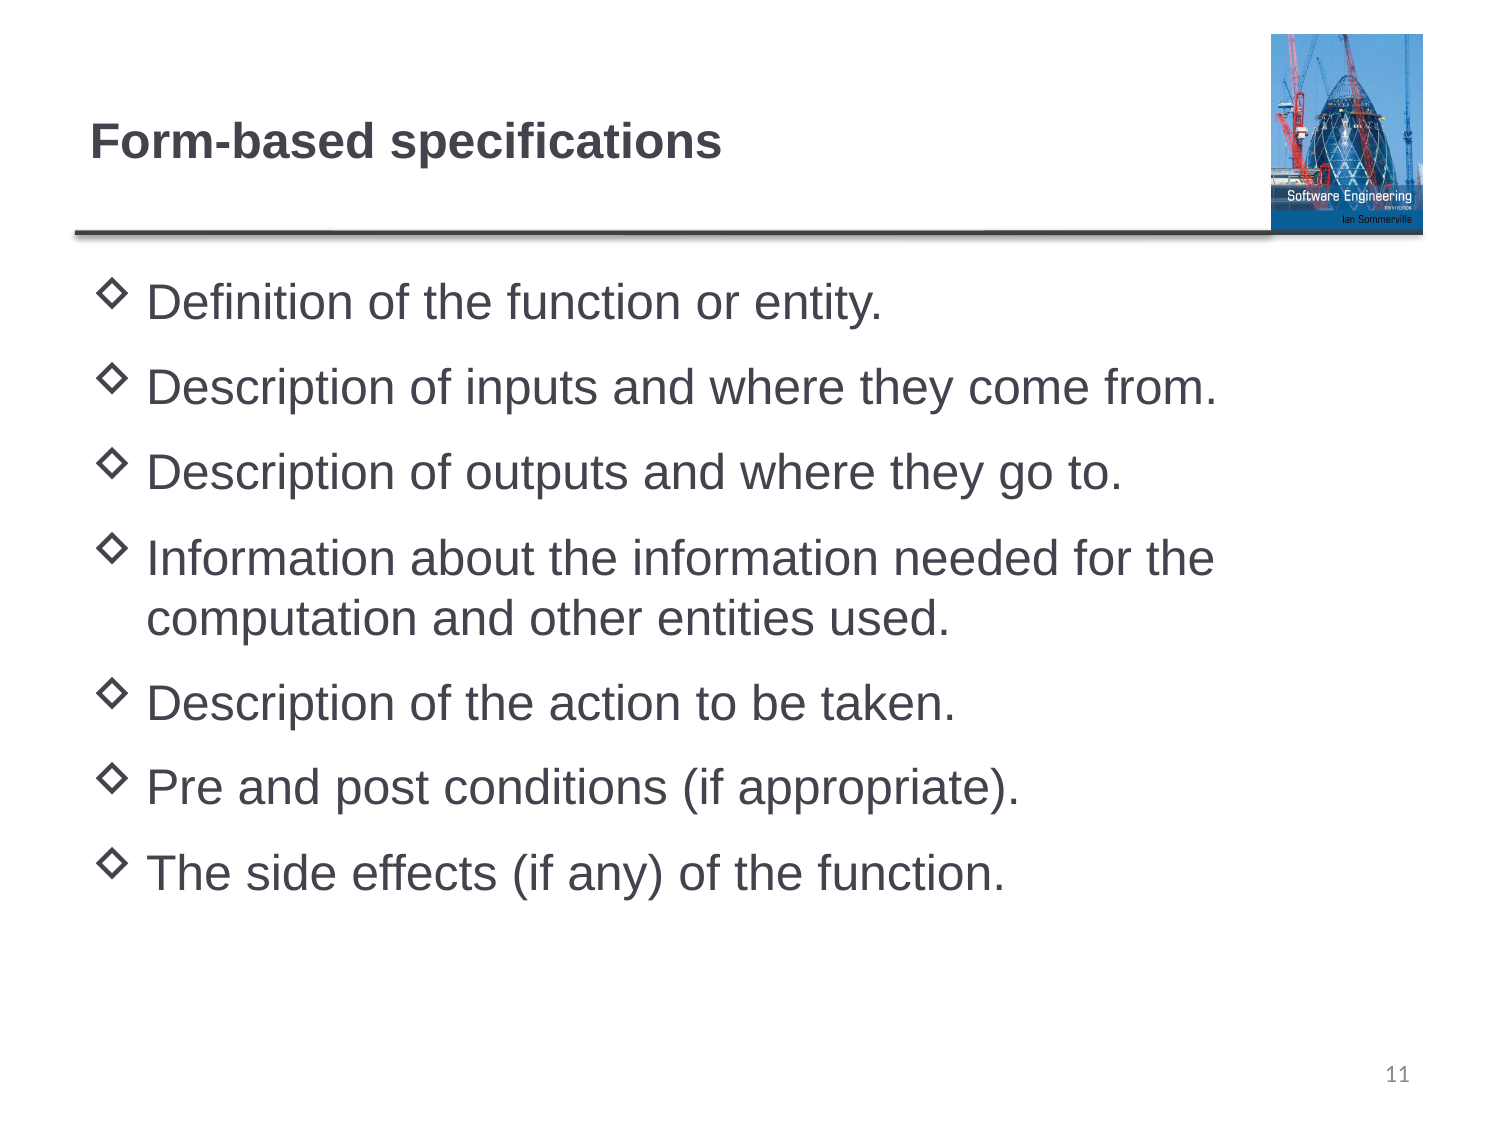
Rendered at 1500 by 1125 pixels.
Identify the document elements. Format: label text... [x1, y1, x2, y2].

title Form-based specifications [74, 44, 1272, 233]
list Definition of the function or entity. Description of inputs and where they come from. Description of outputs and where they go to. Information about the information needed for the computation and other entities used. Description of the action to be taken. Pre and post conditions (if appropriate). The side effects (if any) of the function. [75, 262, 1425, 1005]
slide_number 11 [1074, 1042, 1425, 1103]
picture [1271, 34, 1423, 230]
